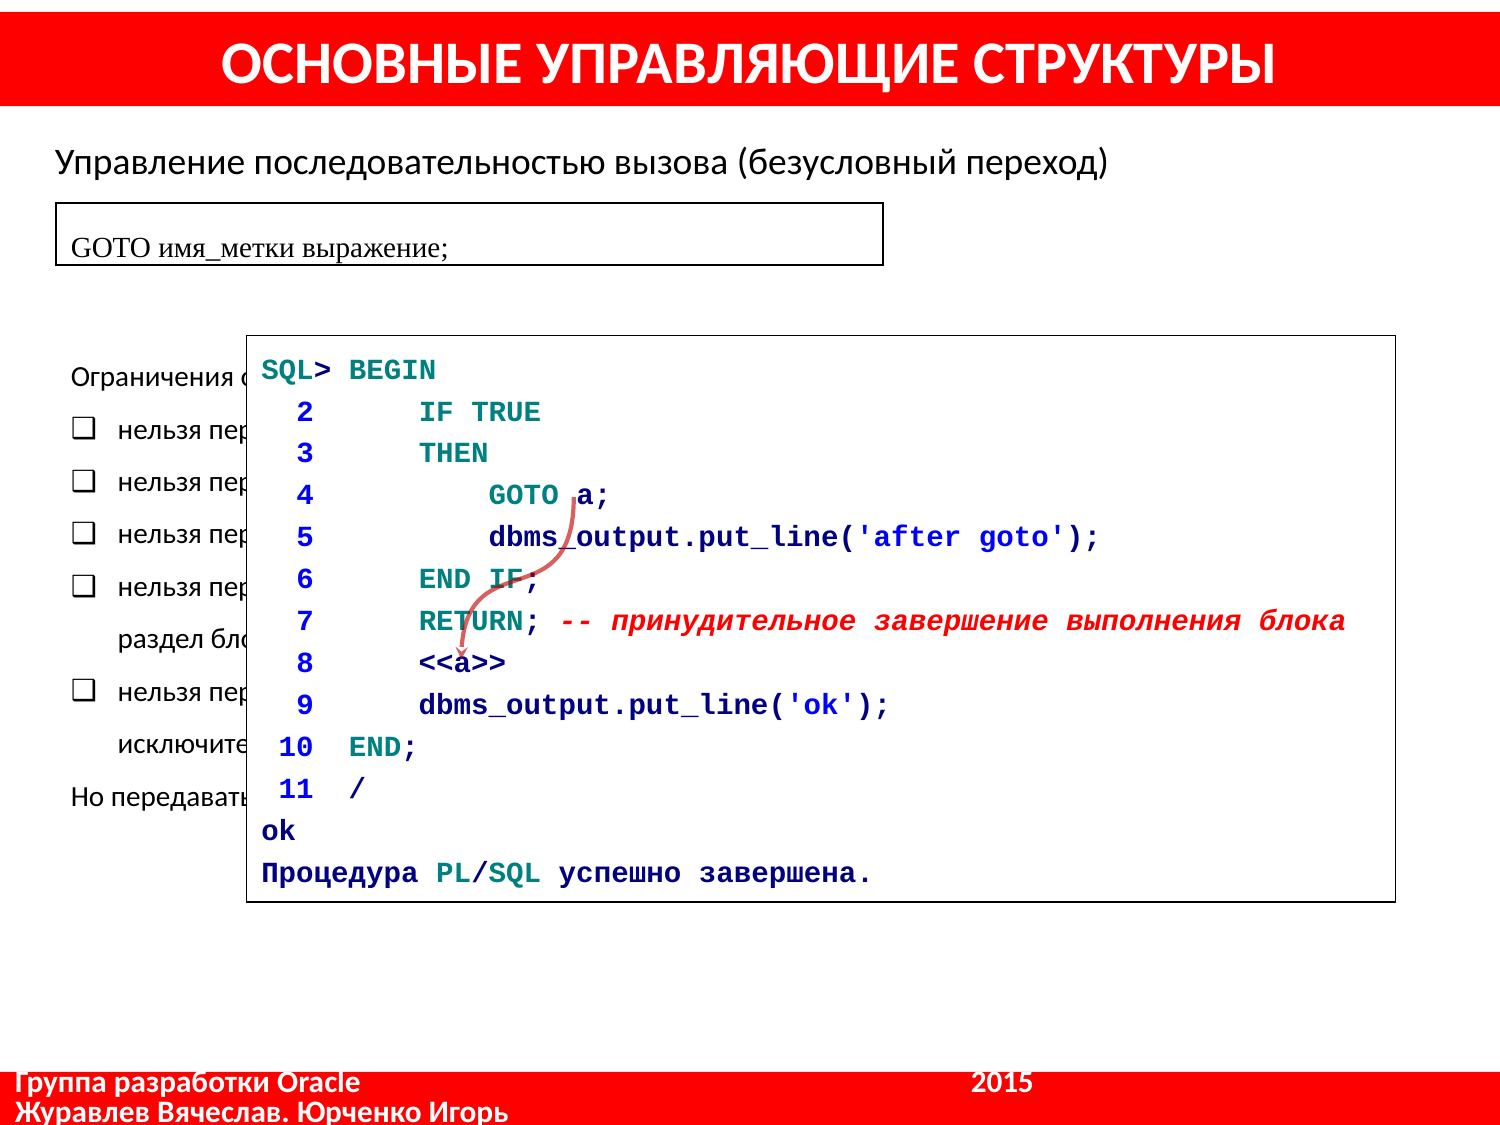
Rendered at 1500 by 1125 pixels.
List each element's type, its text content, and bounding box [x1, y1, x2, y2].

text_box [436, 521, 599, 635]
text_box Управление последовательностью вызова (безусловный переход) [40, 129, 1193, 190]
text_box SQL> BEGIN 2 IF TRUE 3 THEN 4 GOTO a; 5 dbms_output.put_line('after goto'); 6 END IF; 7 RETURN; -- принудительное завершение выполнения блока 8 <<a>> 9 dbms_output.put_line('ok'); 10 END; 11 / ok Процедура PL/SQL успешно завершена. [246, 335, 1396, 902]
text_box Ограничения области действия GOTO: нельзя передавать управление внутрь предложения IF, LOOP и вложенного блока нельзя передавать управление из одного раздела предложения IF в другой нельзя передавать управление извне/внутрь подпрограммы нельзя передавать управление из раздела обработки исключительных состояний в основной раздел блока PL/SQL нельзя передавать управление из основного раздела блока PL/SQL в раздел обработки исключительных состояний (это можно делать только с помощью RAISE) Но передавать управление изнутри предложения IF, LOOP и вложенного блока возможно [55, 332, 1366, 825]
text_box GOTO имя_метки выражение; [55, 203, 883, 265]
text_box Группа разработки Oracle 2015 Журавлев Вячеслав. Юрченко Игорь [0, 1071, 1500, 1125]
title ОСНОВНЫЕ УПРАВЛЯЮЩИЕ СТРУКТУРЫ [0, 11, 1500, 107]
